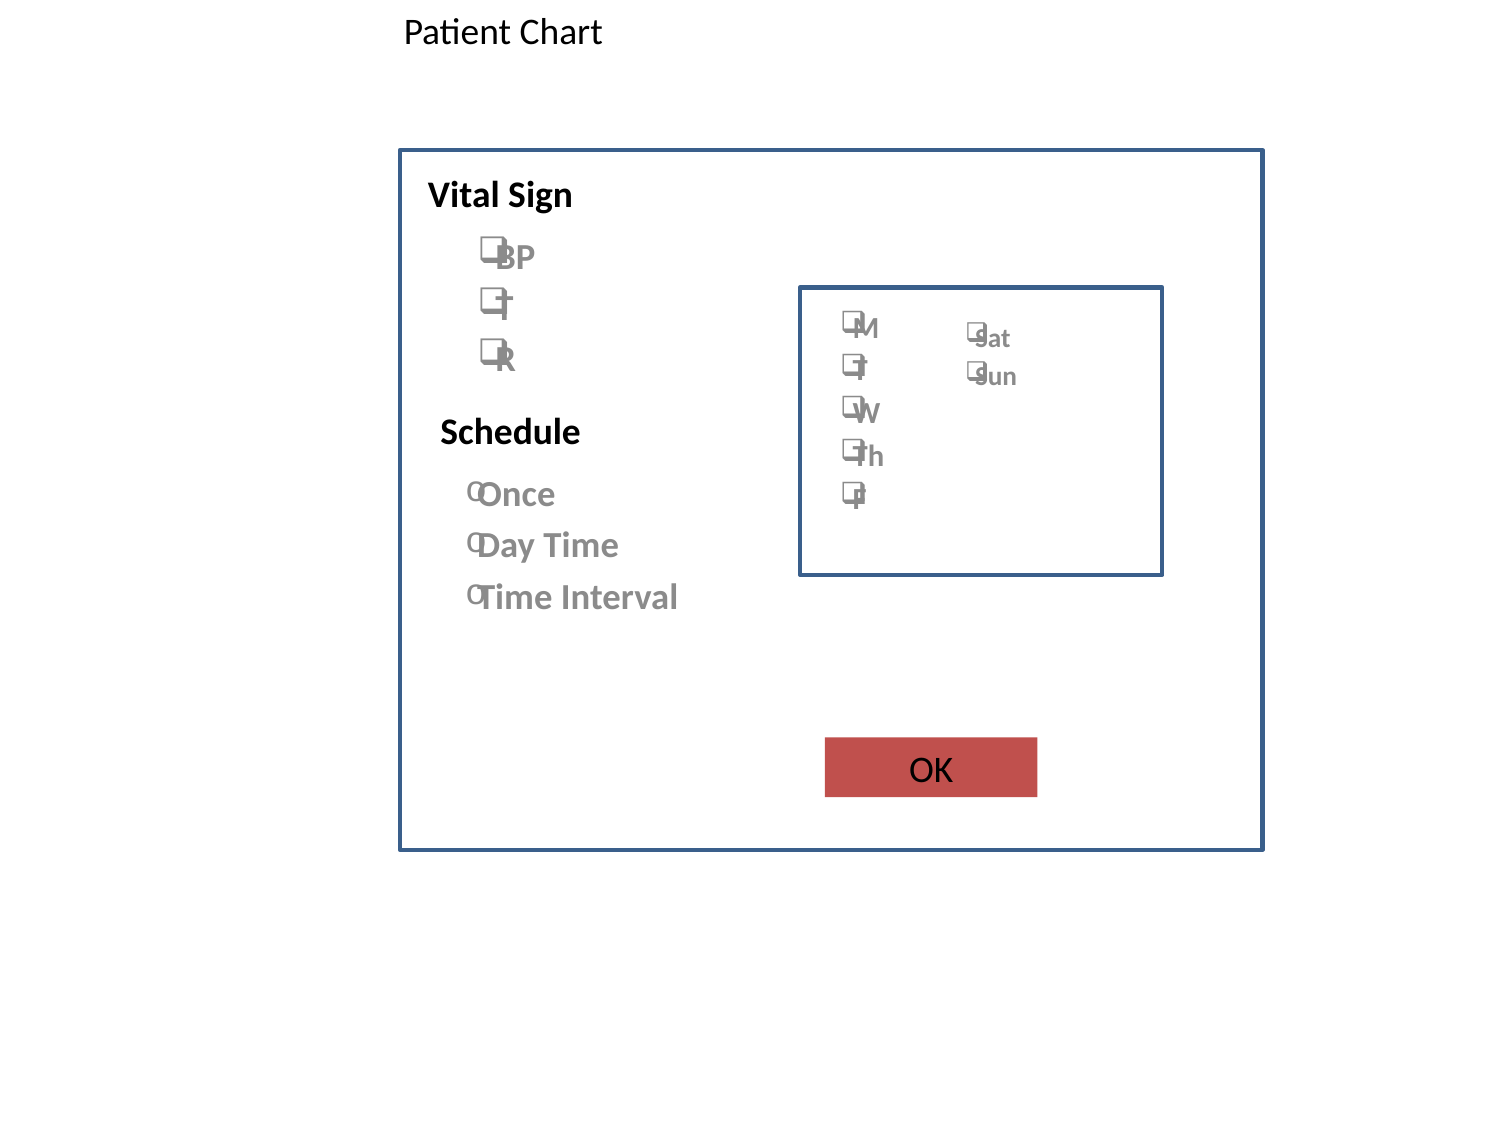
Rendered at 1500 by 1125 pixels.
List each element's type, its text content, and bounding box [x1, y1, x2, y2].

text_box BP T R [462, 224, 850, 388]
text_box OK [824, 737, 1038, 798]
text_box [798, 285, 1164, 577]
text_box Schedule [425, 399, 597, 460]
text_box Patient Chart [388, 0, 618, 60]
text_box Once Day Time Time Interval [449, 462, 838, 625]
text_box Vital Sign [413, 162, 589, 223]
text_box [398, 148, 1265, 852]
